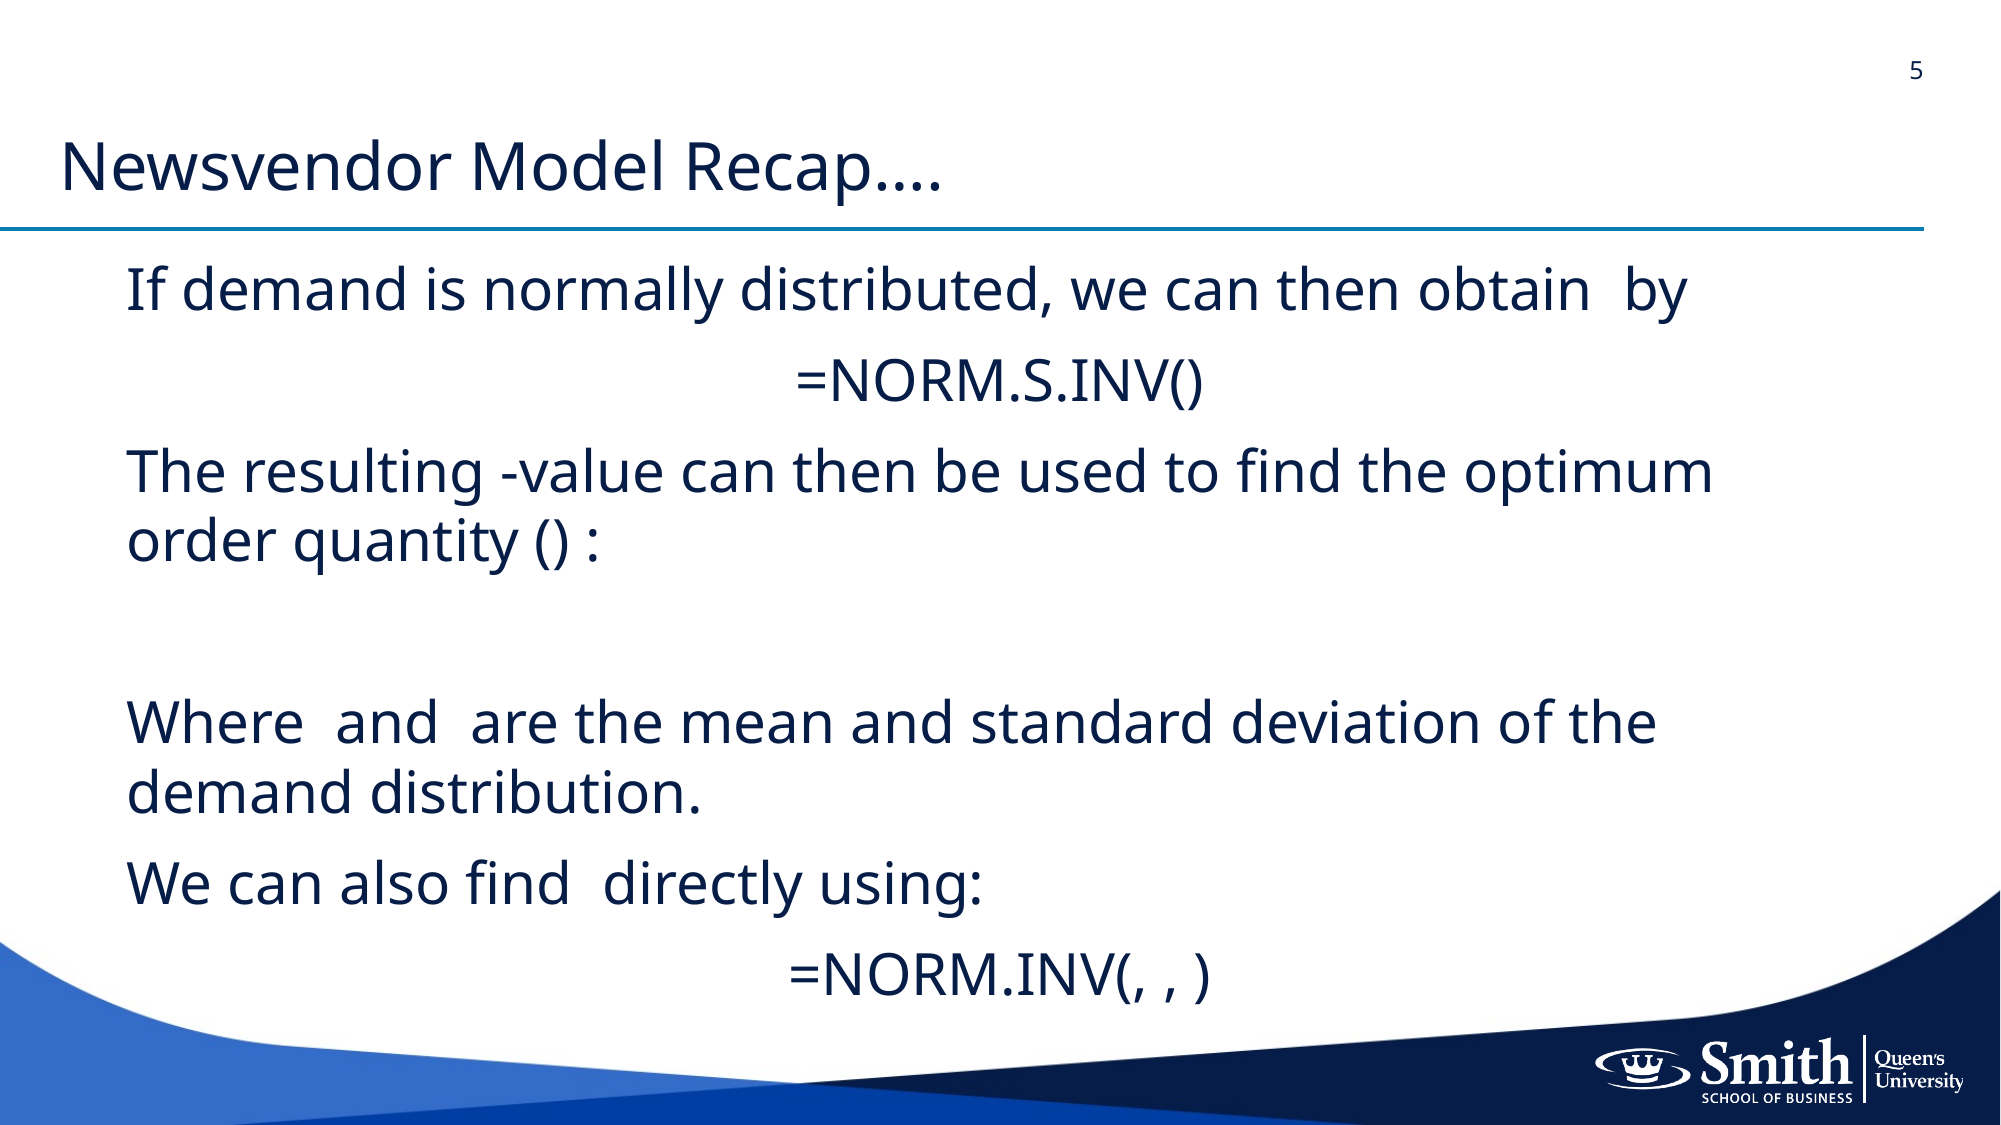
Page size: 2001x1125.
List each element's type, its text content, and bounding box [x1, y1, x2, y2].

title Newsvendor Model Recap…. [59, 51, 1680, 205]
picture [0, 0, 2001, 1125]
